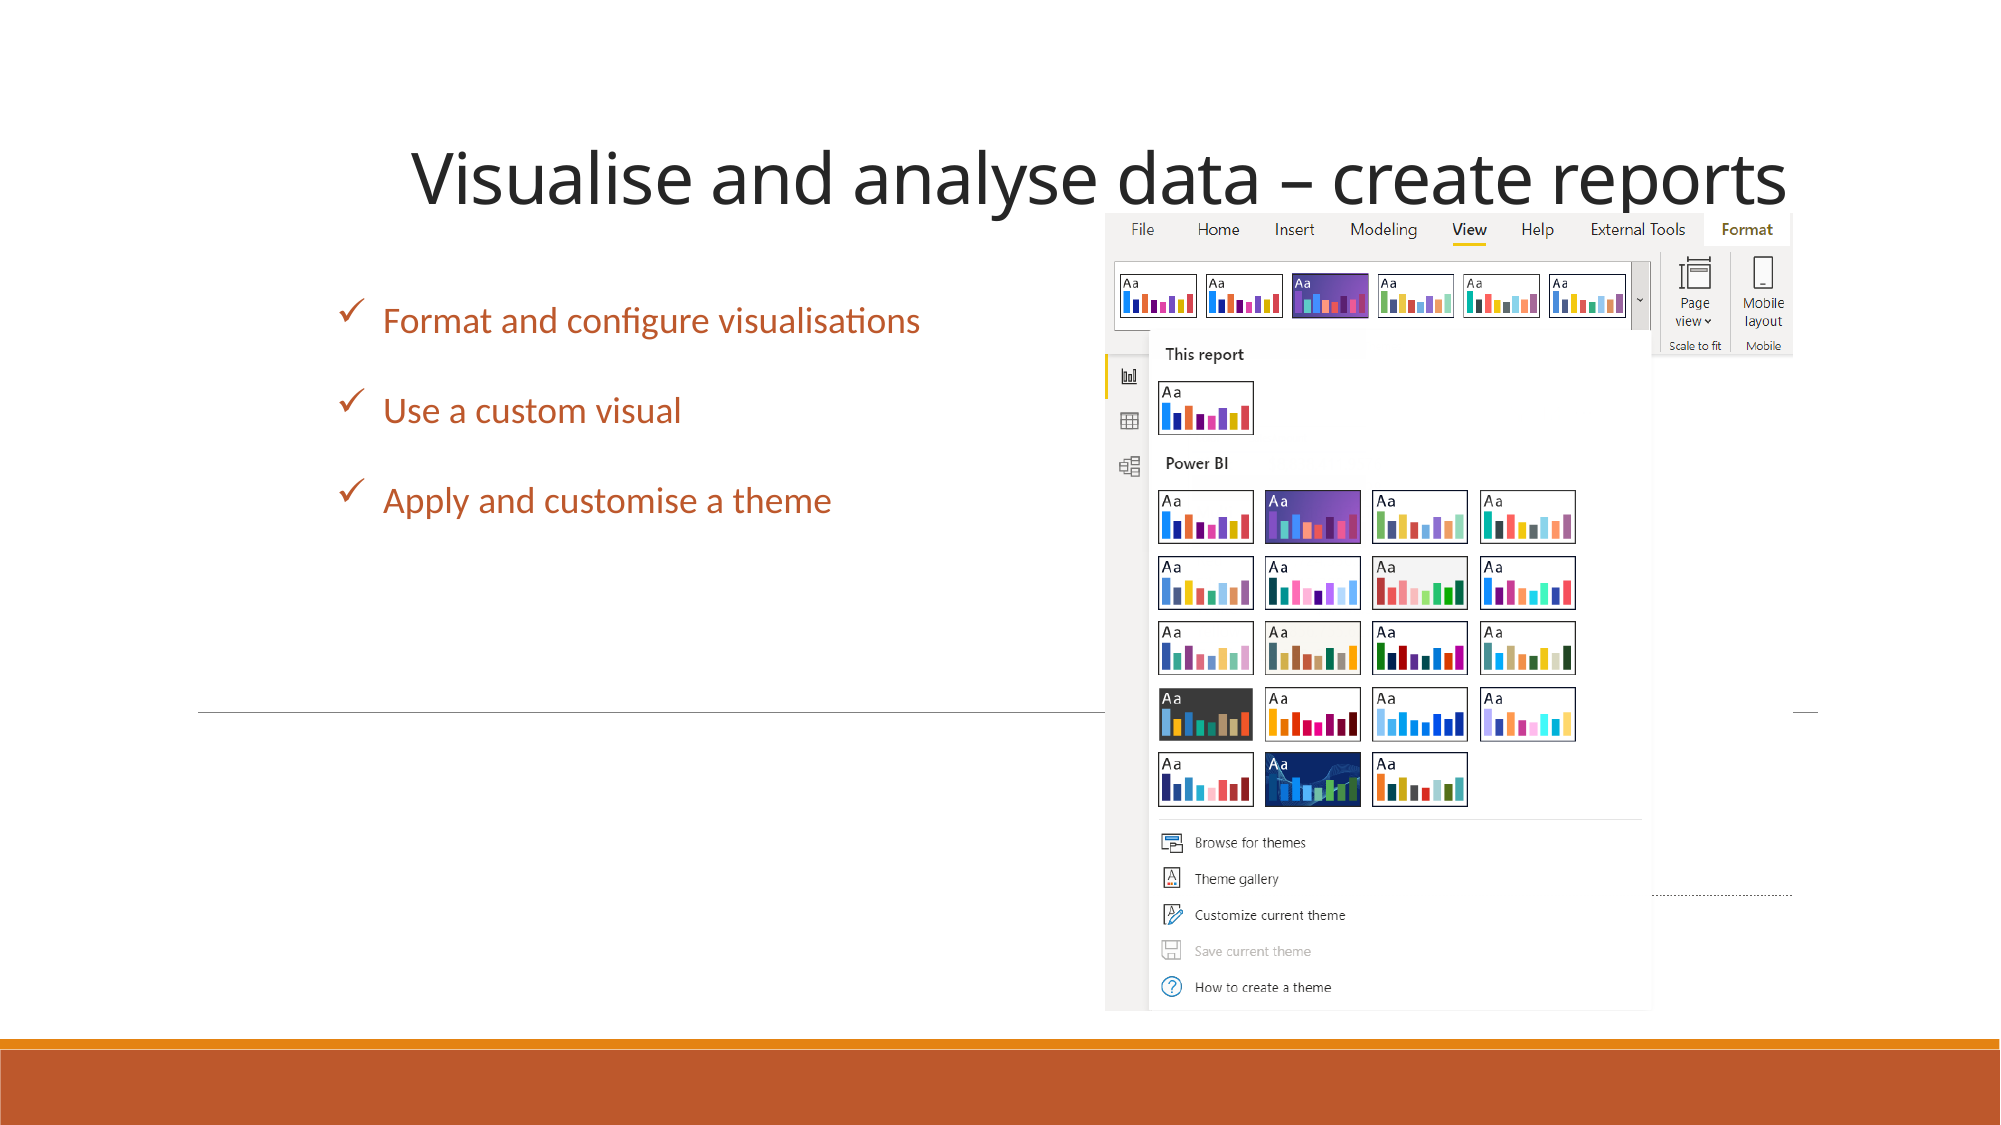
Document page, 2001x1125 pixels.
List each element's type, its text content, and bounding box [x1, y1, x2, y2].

text_box Format and configure visualisations Use a custom visual Apply and customise a theme [321, 243, 1800, 1125]
picture [1104, 213, 1794, 1011]
title Visualise and analyse data – create reports [396, 131, 1814, 228]
